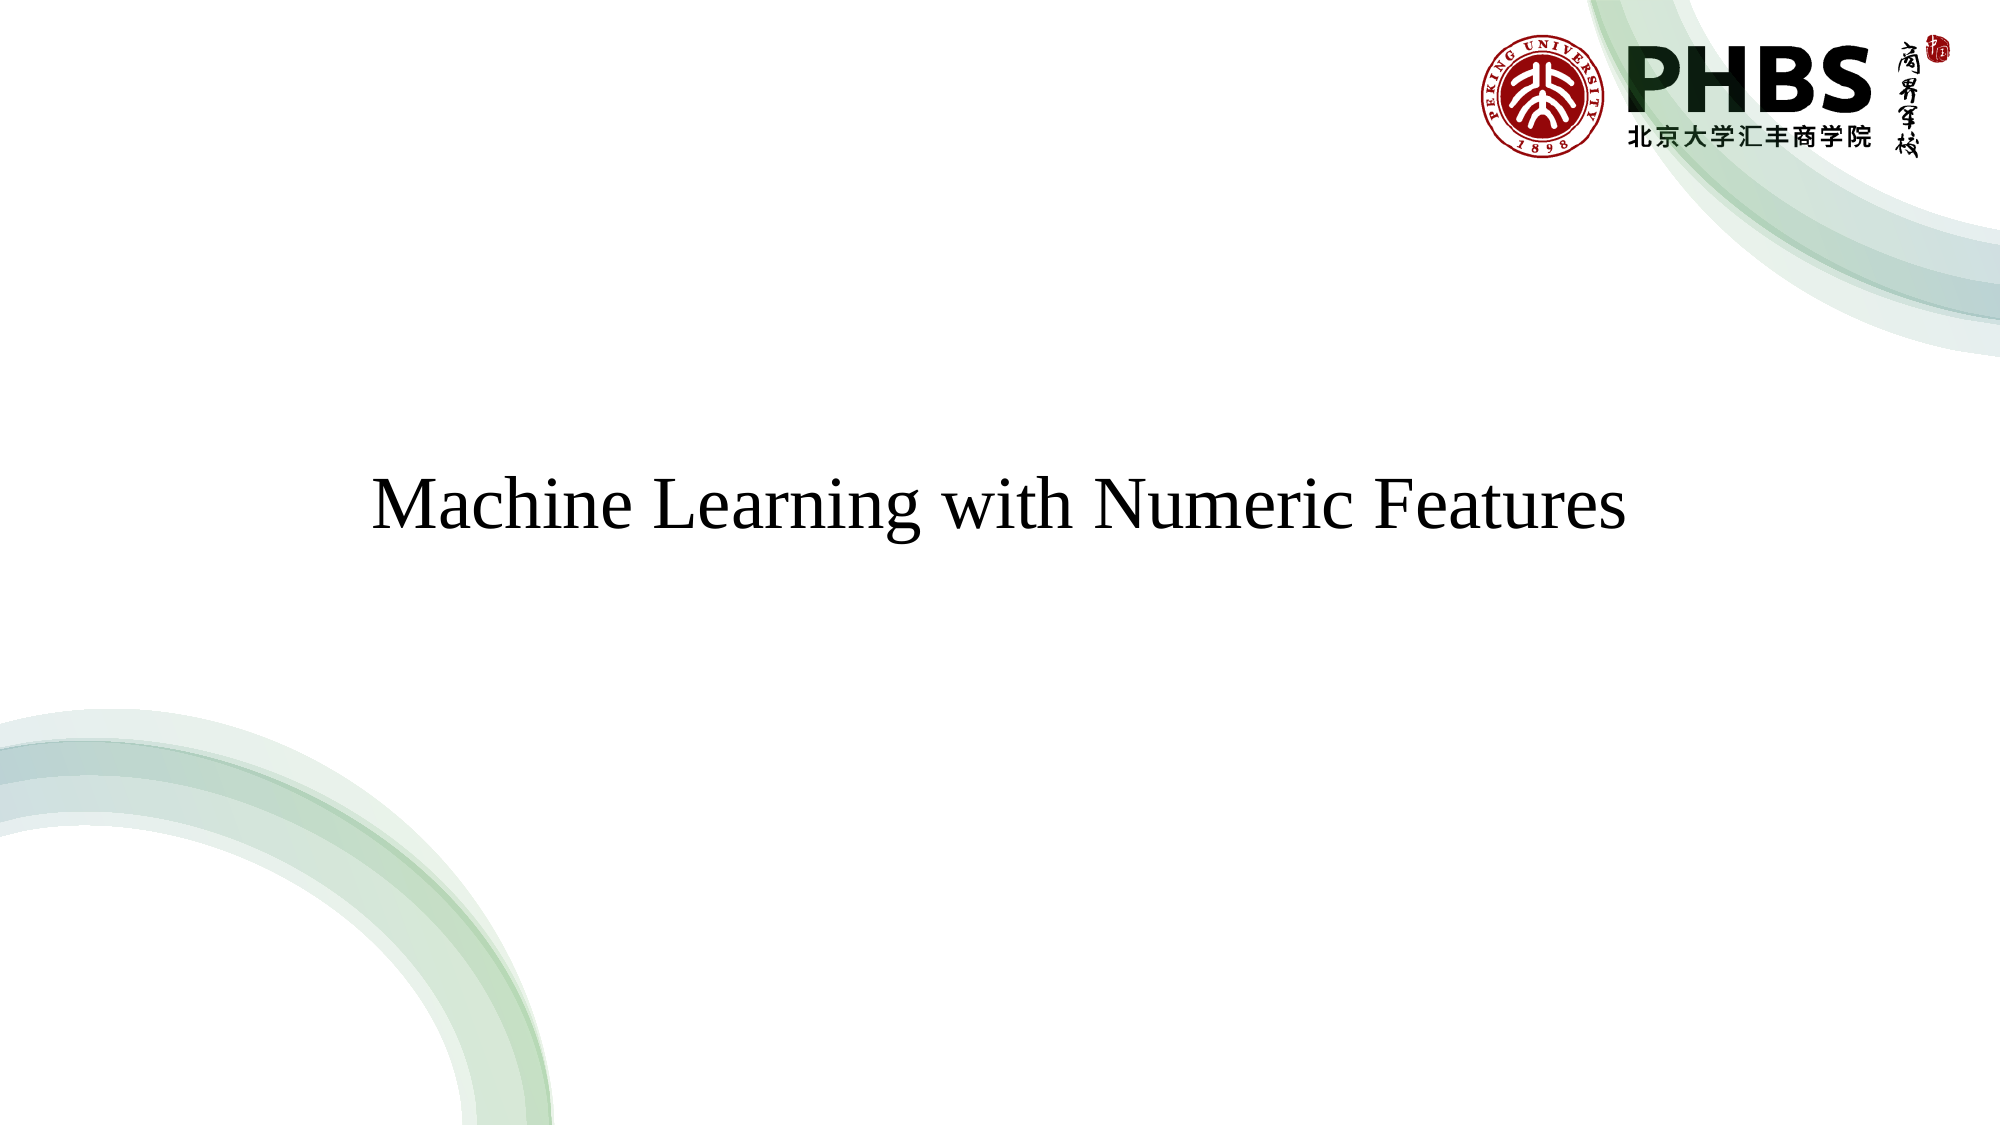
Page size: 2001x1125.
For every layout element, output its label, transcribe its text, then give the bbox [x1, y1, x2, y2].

picture [1458, 0, 1709, 185]
title Machine Learning with Numeric Features [245, 456, 1755, 669]
picture [1625, 0, 2000, 185]
